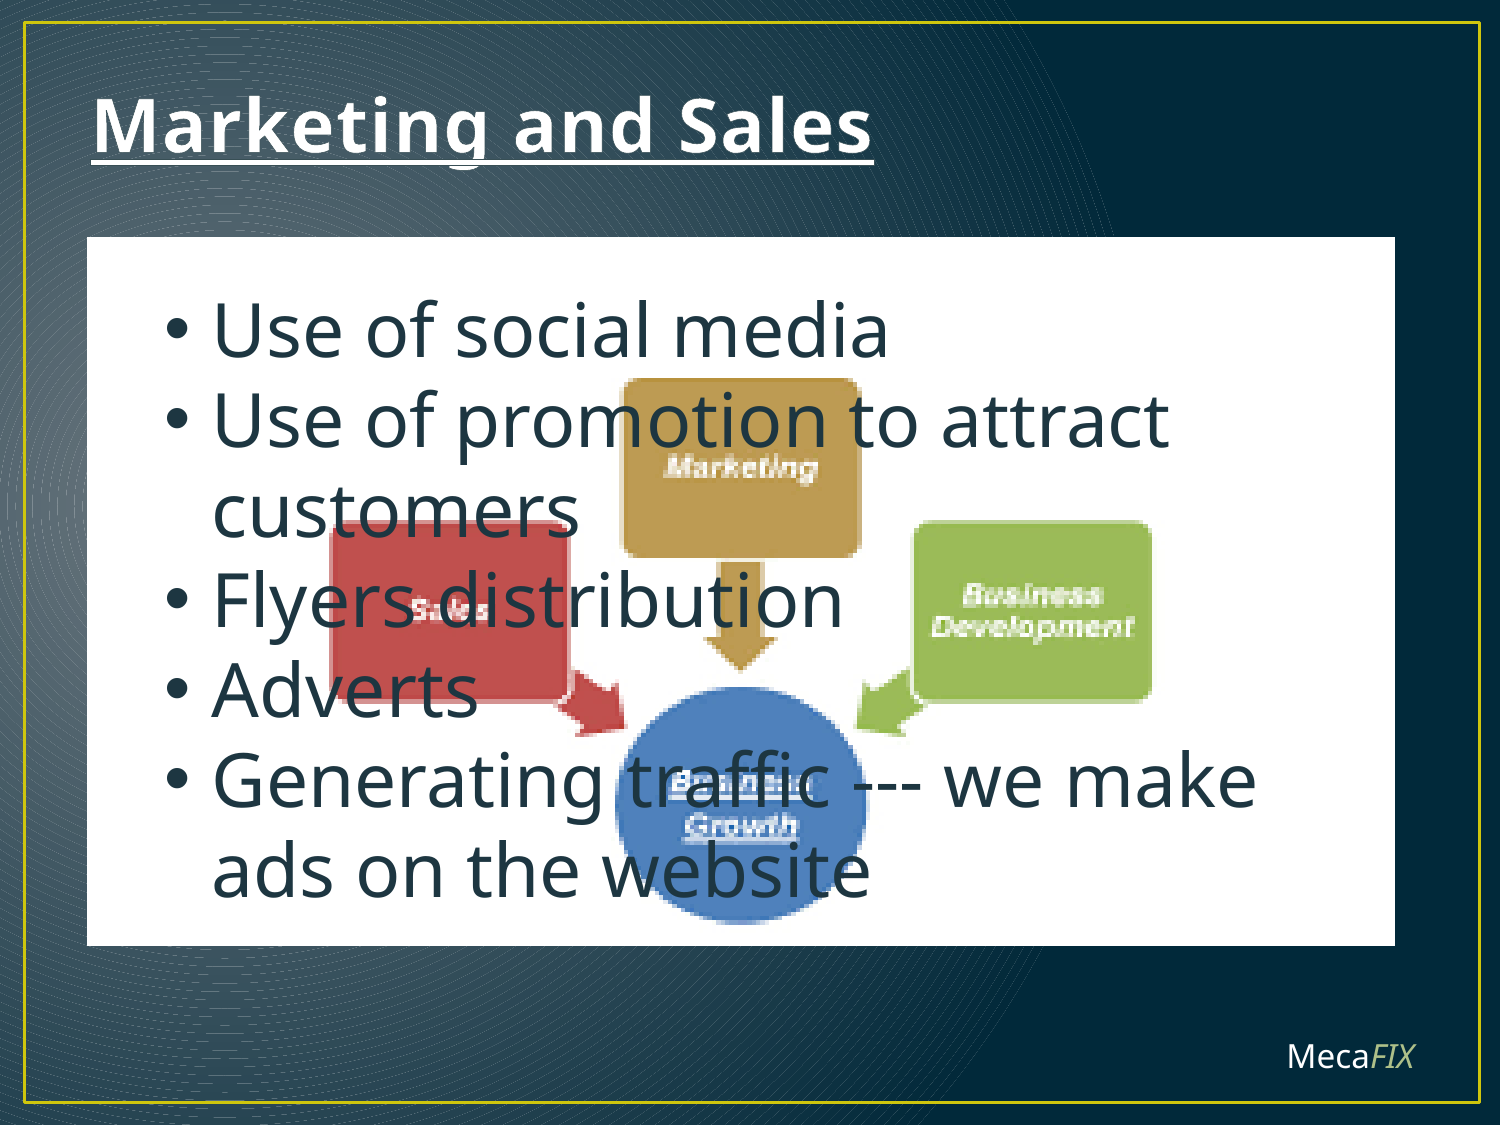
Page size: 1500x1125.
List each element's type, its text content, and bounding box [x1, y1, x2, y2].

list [87, 237, 1395, 946]
picture [1078, 231, 1087, 237]
text_box Use of social media Use of promotion to attract customers Flyers distribution Adverts Generating traffic --- we make ads on the website [150, 957, 1300, 1010]
footer MecaFIX [862, 1014, 1436, 1097]
title Marketing and Sales [75, 45, 1425, 175]
